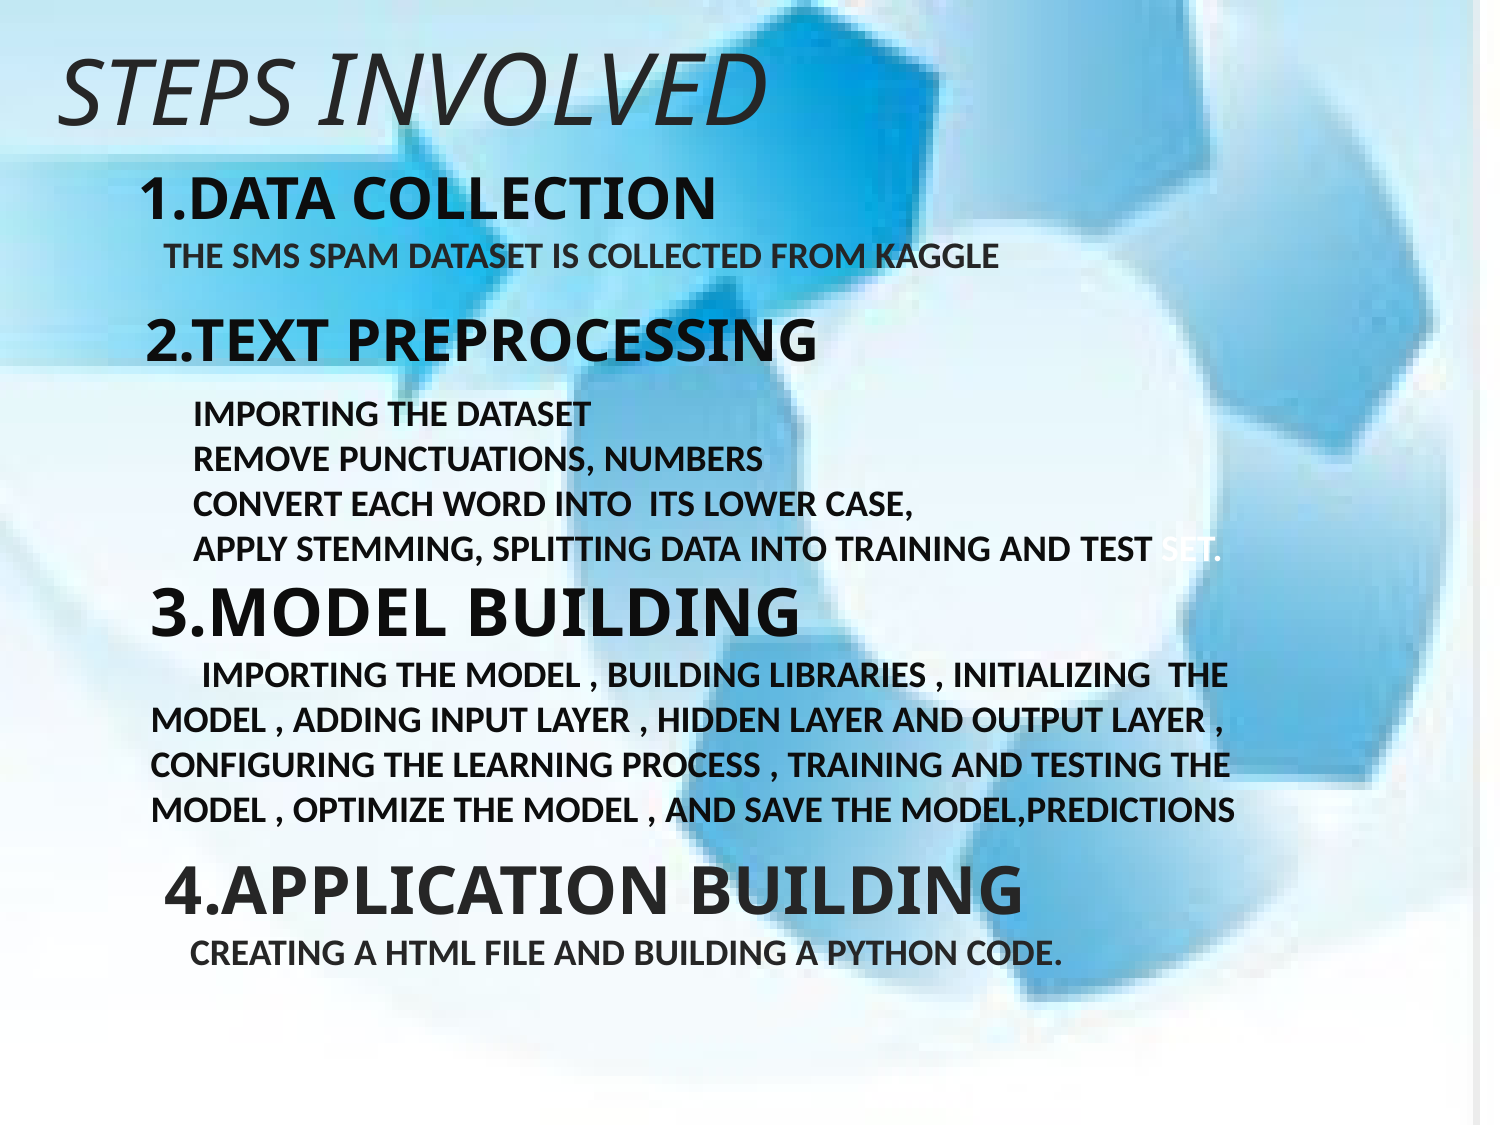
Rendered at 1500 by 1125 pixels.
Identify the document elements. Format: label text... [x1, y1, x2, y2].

text_box 1.DATA COLLECTION THE SMS SPAM DATASET IS COLLECTED FROM KAGGLE [123, 153, 1415, 284]
text_box 3.MODEL BUILDING IMPORTING THE MODEL , BUILDING LIBRARIES , INITIALIZING THE MODEL , ADDING INPUT LAYER , HIDDEN LAYER AND OUTPUT LAYER , CONFIGURING THE LEARNING PROCESS , TRAINING AND TESTING THE MODEL , OPTIMIZE THE MODEL , AND SAVE THE MODEL,PREDICTIONS [135, 562, 1327, 838]
text_box 4.APPLICATION BUILDING CREATING A HTML FILE AND BUILDING A PYTHON CODE. [149, 840, 1267, 980]
text_box STEPS INVOLVED [42, 17, 1500, 153]
text_box IMPORTING THE DATASET REMOVE PUNCTUATIONS, NUMBERS CONVERT EACH WORD INTO ITS LOWER CASE, APPLY STEMMING, SPLITTING DATA INTO TRAINING AND TEST SET. [135, 381, 1268, 562]
picture [0, 0, 1500, 1125]
text_box 2.TEXT PREPROCESSING [130, 295, 1423, 381]
